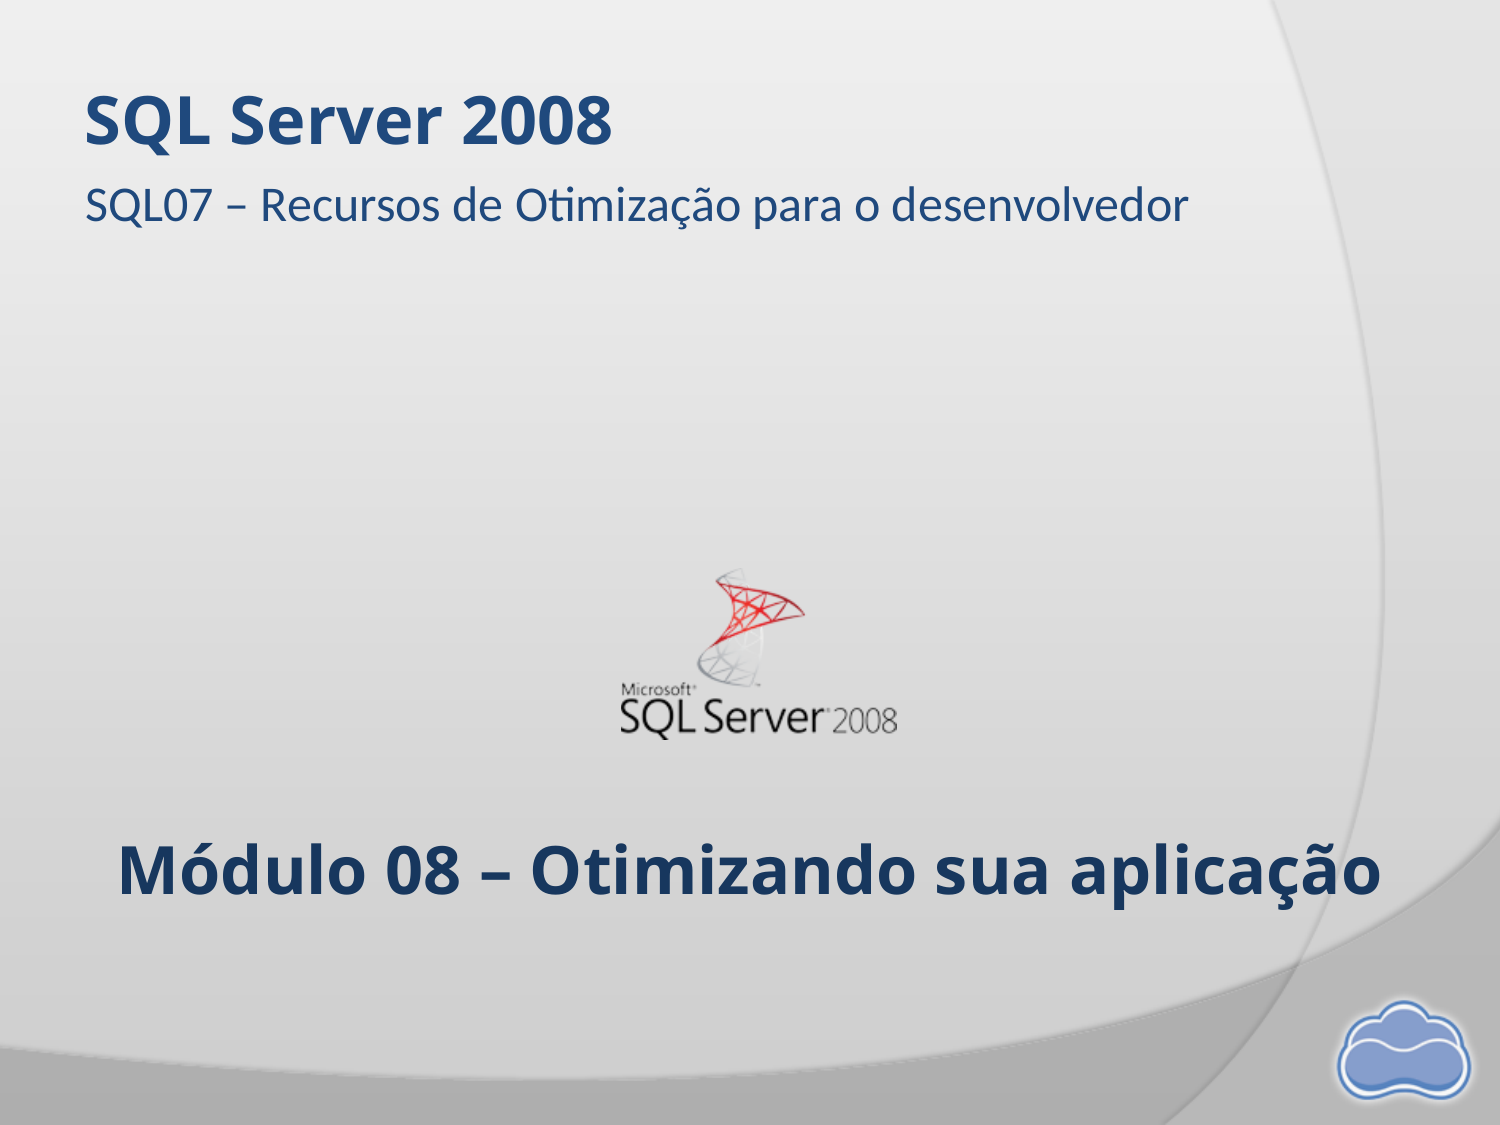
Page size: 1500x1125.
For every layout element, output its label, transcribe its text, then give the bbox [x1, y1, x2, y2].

picture [0, 0, 1500, 1125]
list SQL07 – Recursos de Otimização para o desenvolvedor [70, 164, 1231, 258]
